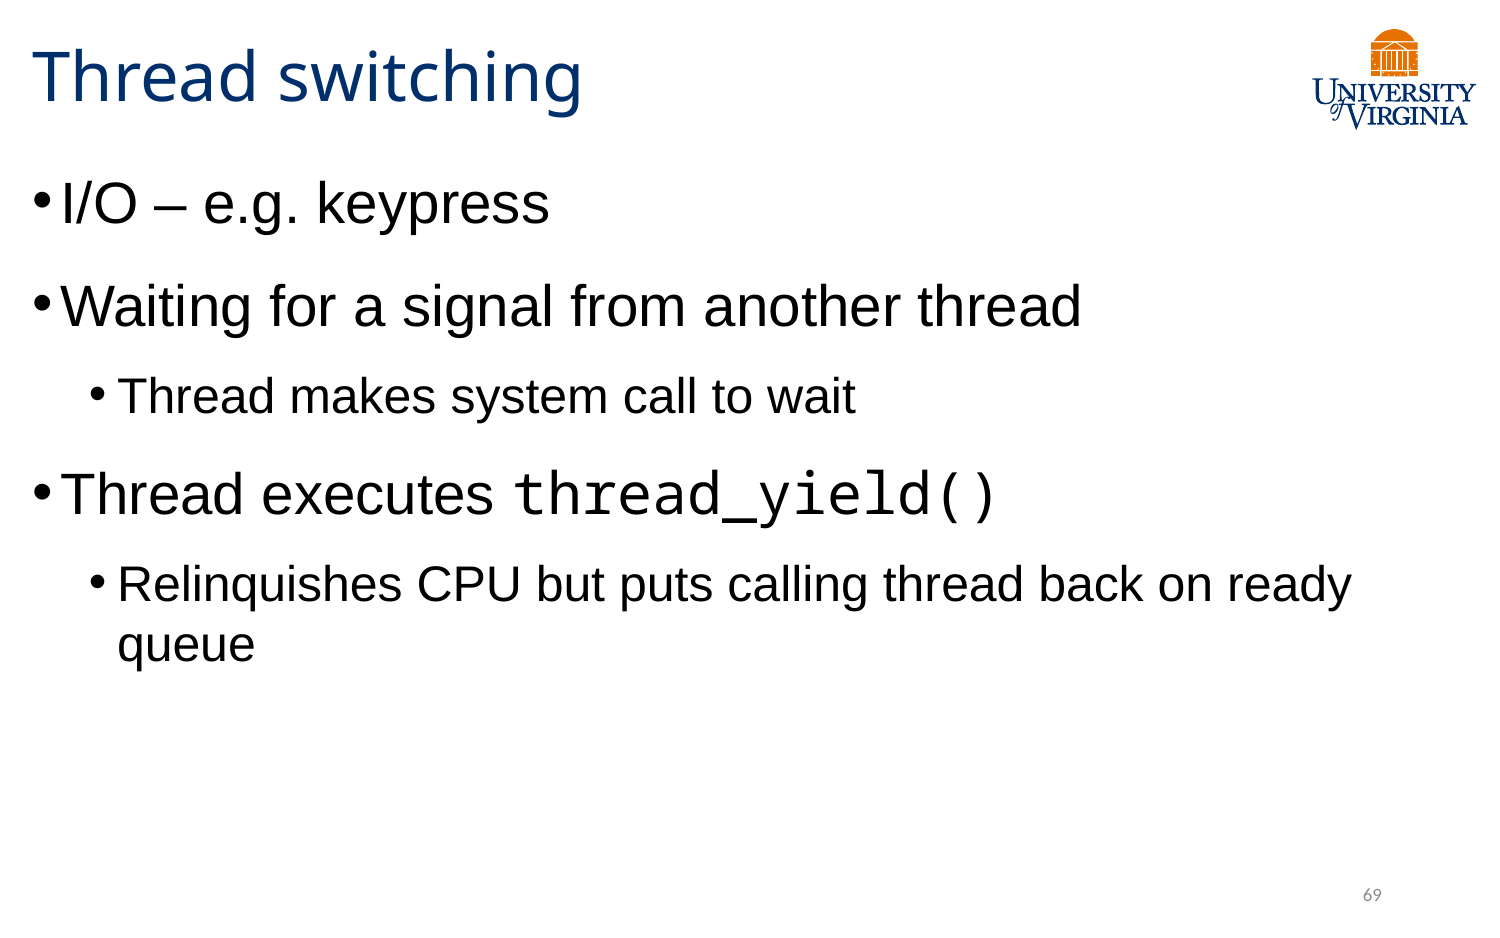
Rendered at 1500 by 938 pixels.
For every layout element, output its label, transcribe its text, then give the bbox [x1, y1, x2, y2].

slide_number 69 [1059, 868, 1397, 919]
title Thread switching [17, 14, 1297, 145]
list I/O – e.g. keypress Waiting for a signal from another thread Thread makes system call to wait Thread executes thread_yield() Relinquishes CPU but puts calling thread back on ready queue [17, 157, 1483, 845]
